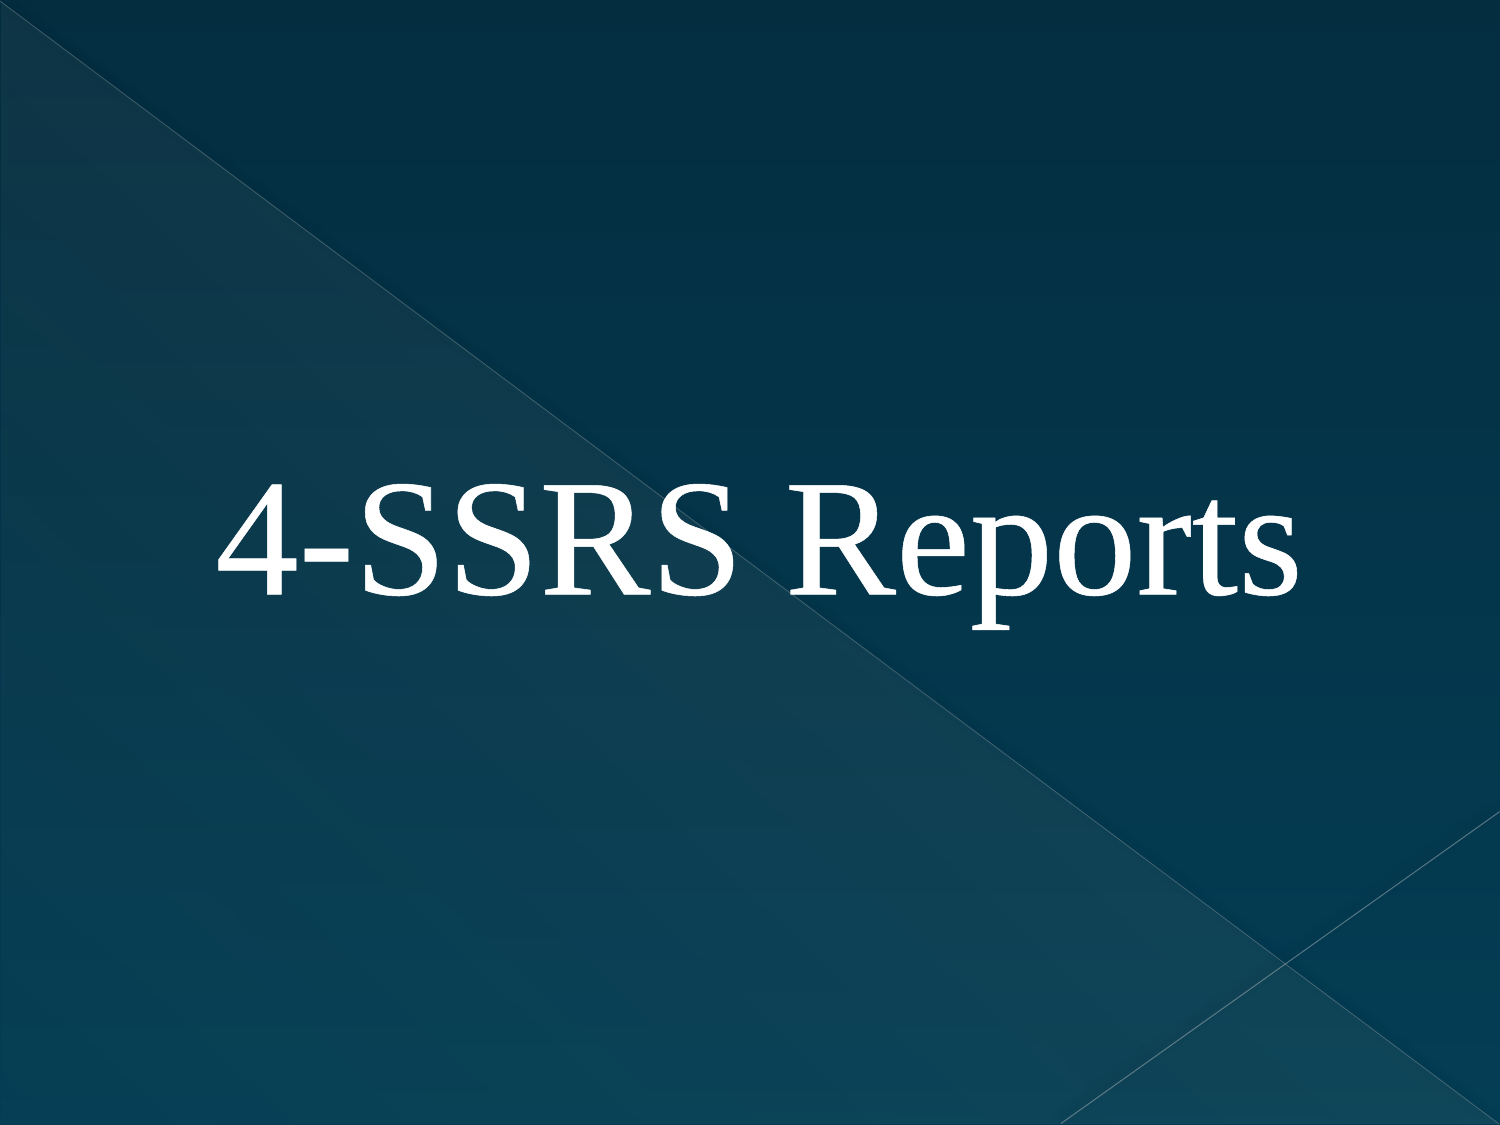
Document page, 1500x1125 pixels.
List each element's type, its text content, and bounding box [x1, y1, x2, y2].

text_box 4-SSRS Reports [200, 420, 1320, 636]
